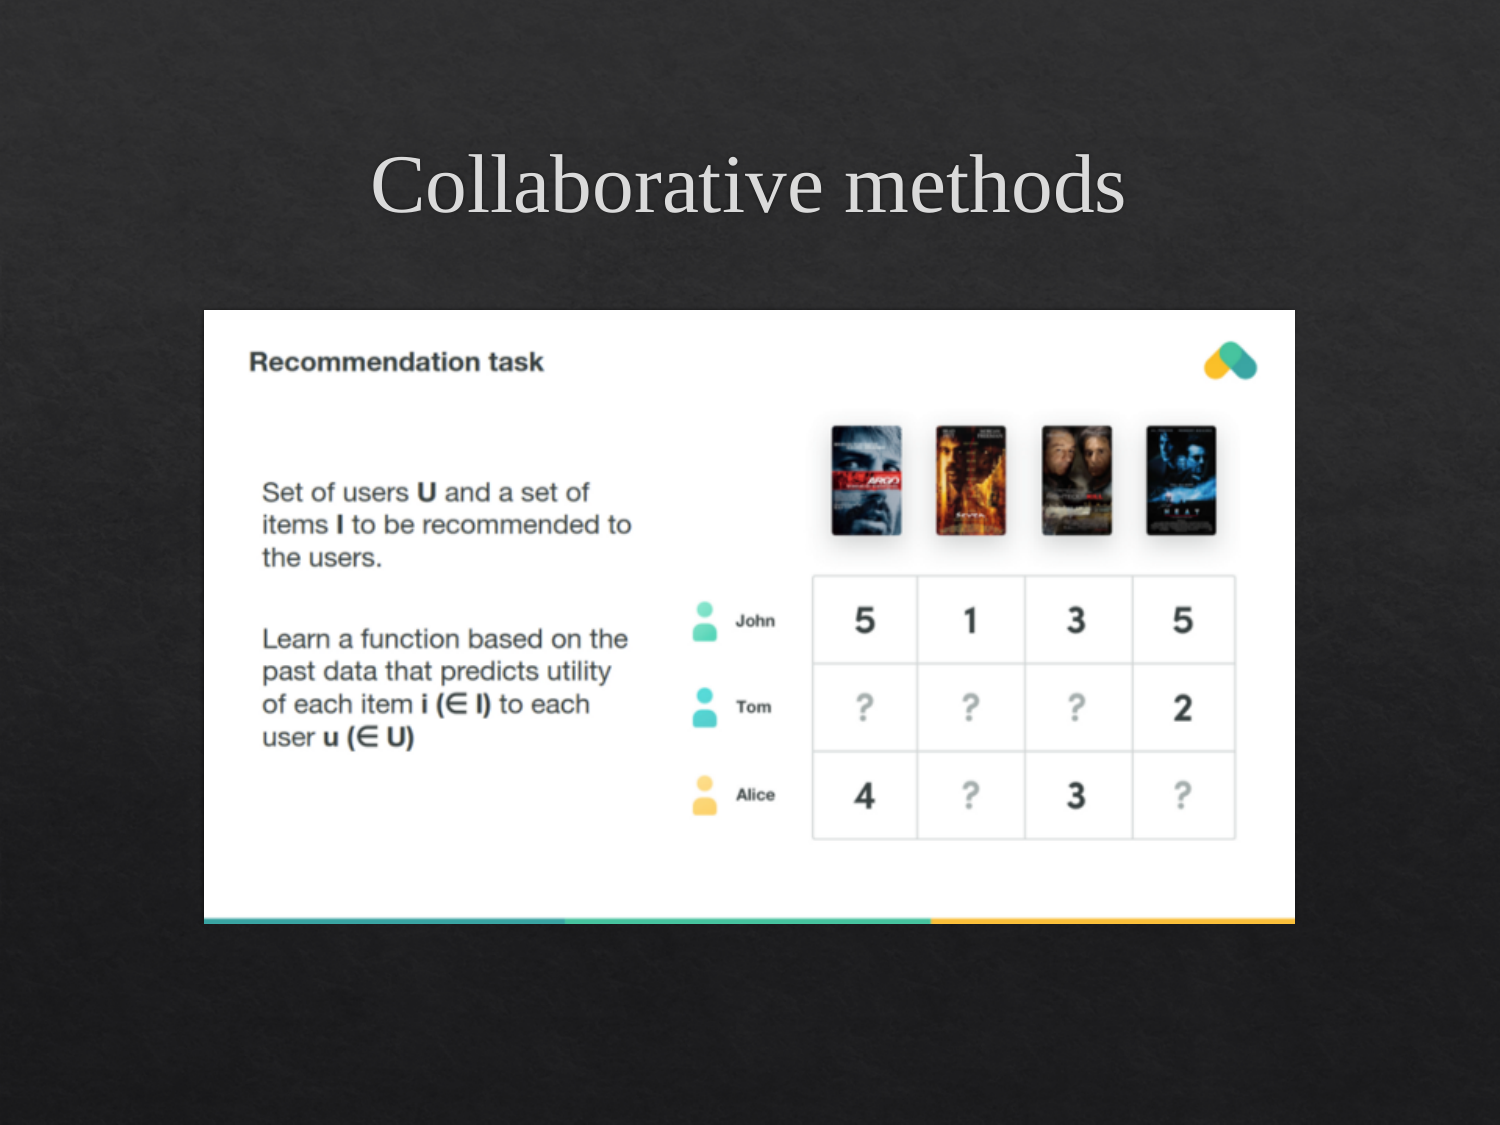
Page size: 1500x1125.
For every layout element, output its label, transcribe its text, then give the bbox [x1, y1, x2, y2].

title Collaborative methods [112, 99, 1387, 260]
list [203, 310, 1295, 924]
